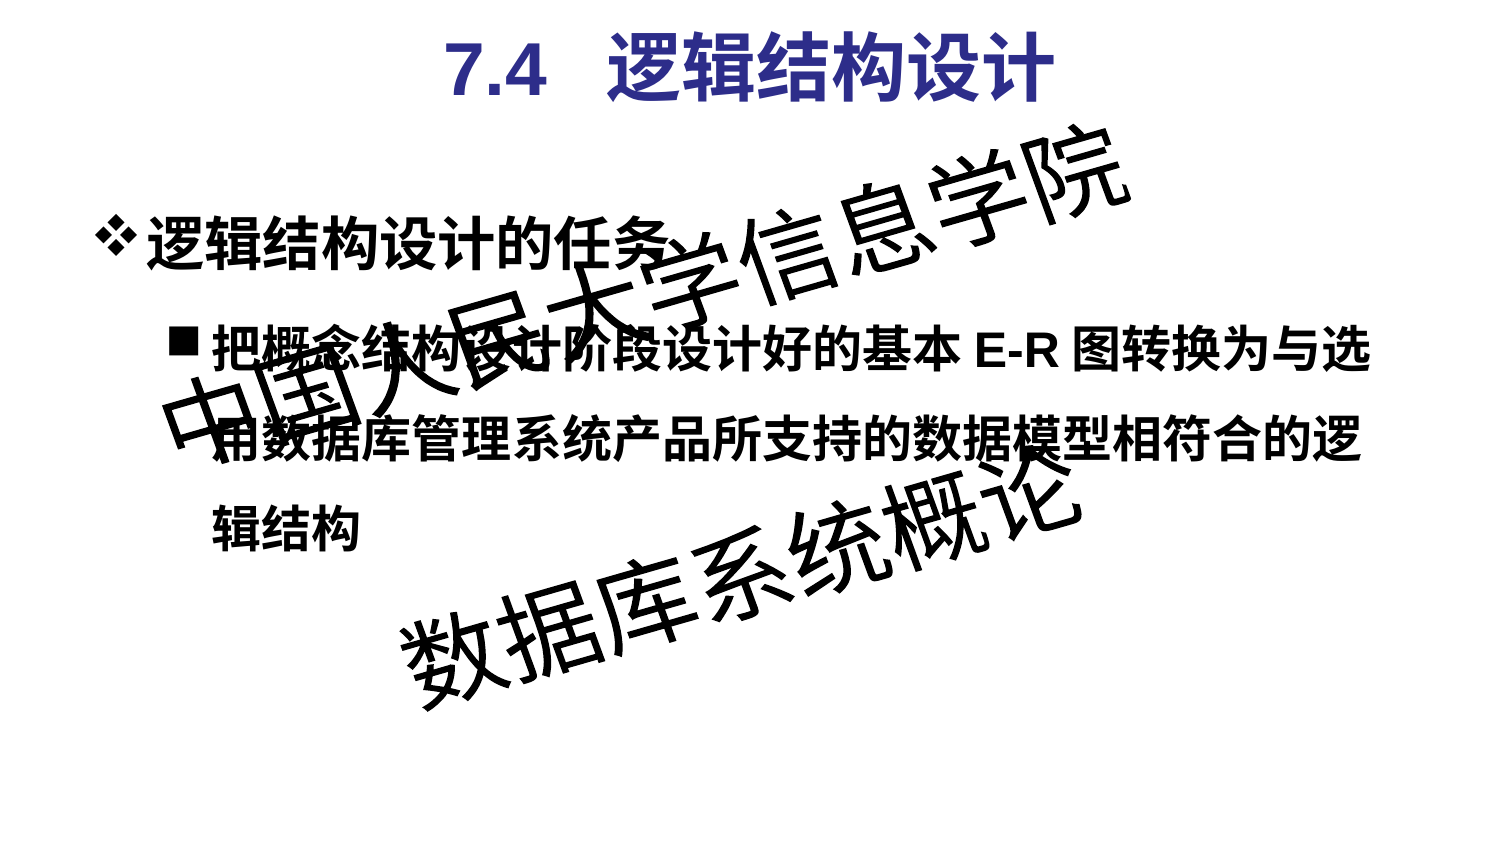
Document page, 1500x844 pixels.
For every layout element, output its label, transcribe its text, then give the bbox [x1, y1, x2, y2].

list 逻辑结构设计的任务 把概念结构设计阶段设计好的基本E-R图转换为与选用数据库管理系统产品所支持的数据模型相符合的逻辑结构 [75, 164, 1425, 763]
title 7.4 逻辑结构设计 [75, 0, 1425, 136]
